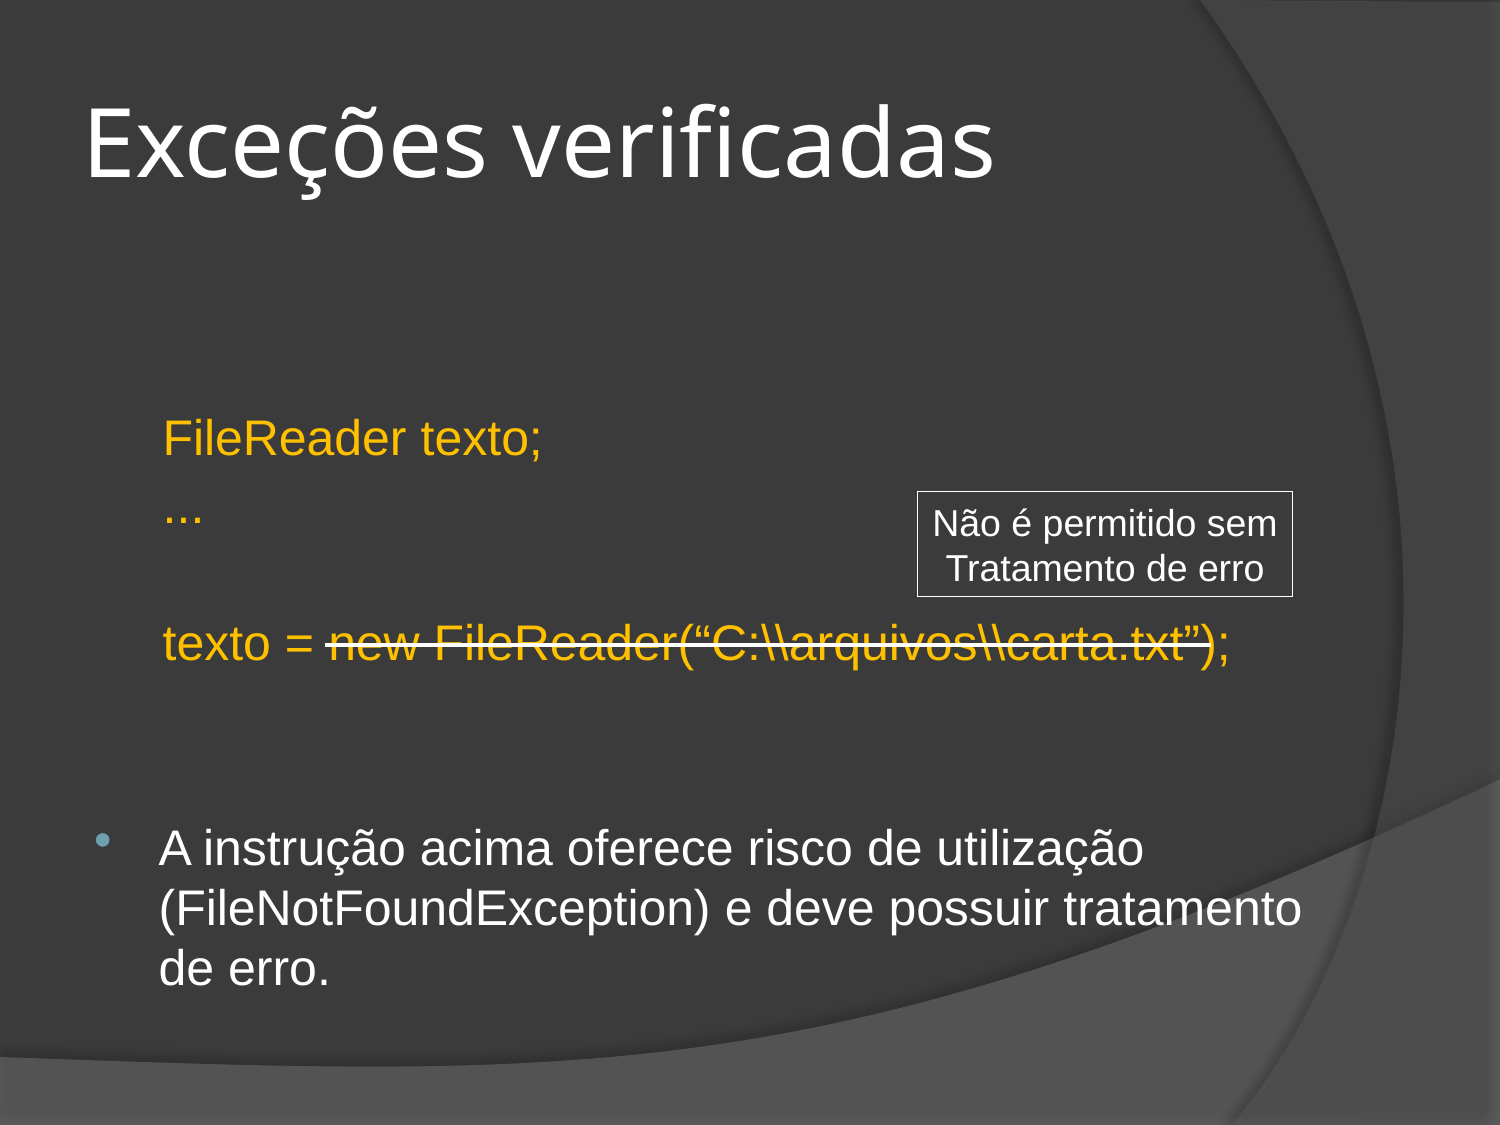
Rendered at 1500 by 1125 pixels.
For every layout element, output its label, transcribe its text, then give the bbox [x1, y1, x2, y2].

title Exceções verificadas [74, 44, 1301, 233]
list FileReader texto; ... texto = new FileReader(“C:\\arquivos\\carta.txt”); A instrução acima oferece risco de utilização (FileNotFoundException) e deve possuir tratamento de erro. [74, 397, 1341, 1024]
text_box Não é permitido sem Tratamento de erro [917, 491, 1293, 597]
